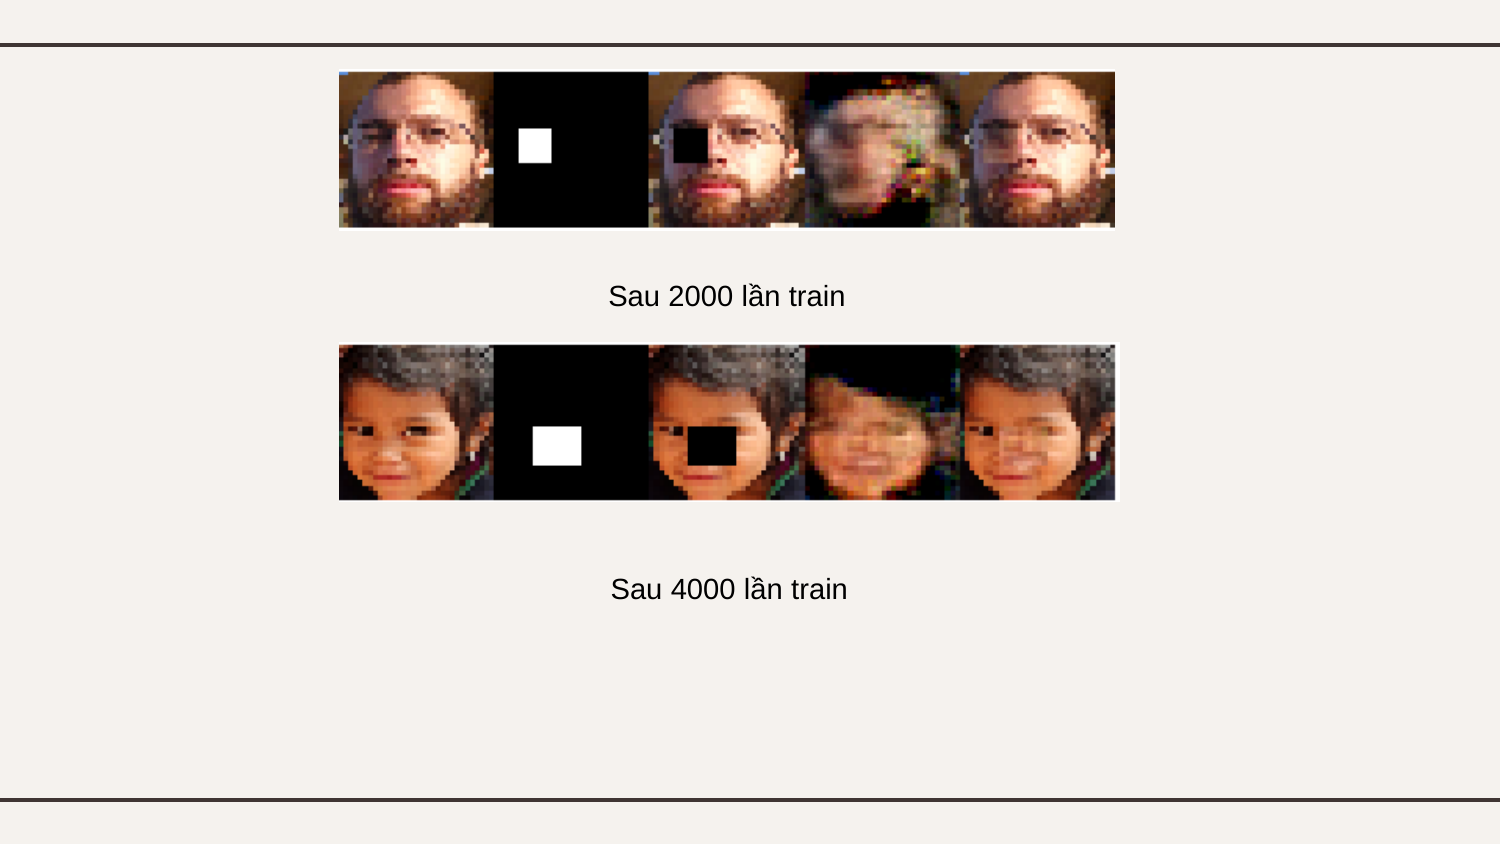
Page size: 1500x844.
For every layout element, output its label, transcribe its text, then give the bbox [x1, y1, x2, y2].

picture [339, 69, 1116, 231]
text_box Sau 4000 lần train [595, 562, 864, 613]
text_box Sau 2000 lần train [593, 269, 861, 320]
picture [339, 341, 1120, 502]
